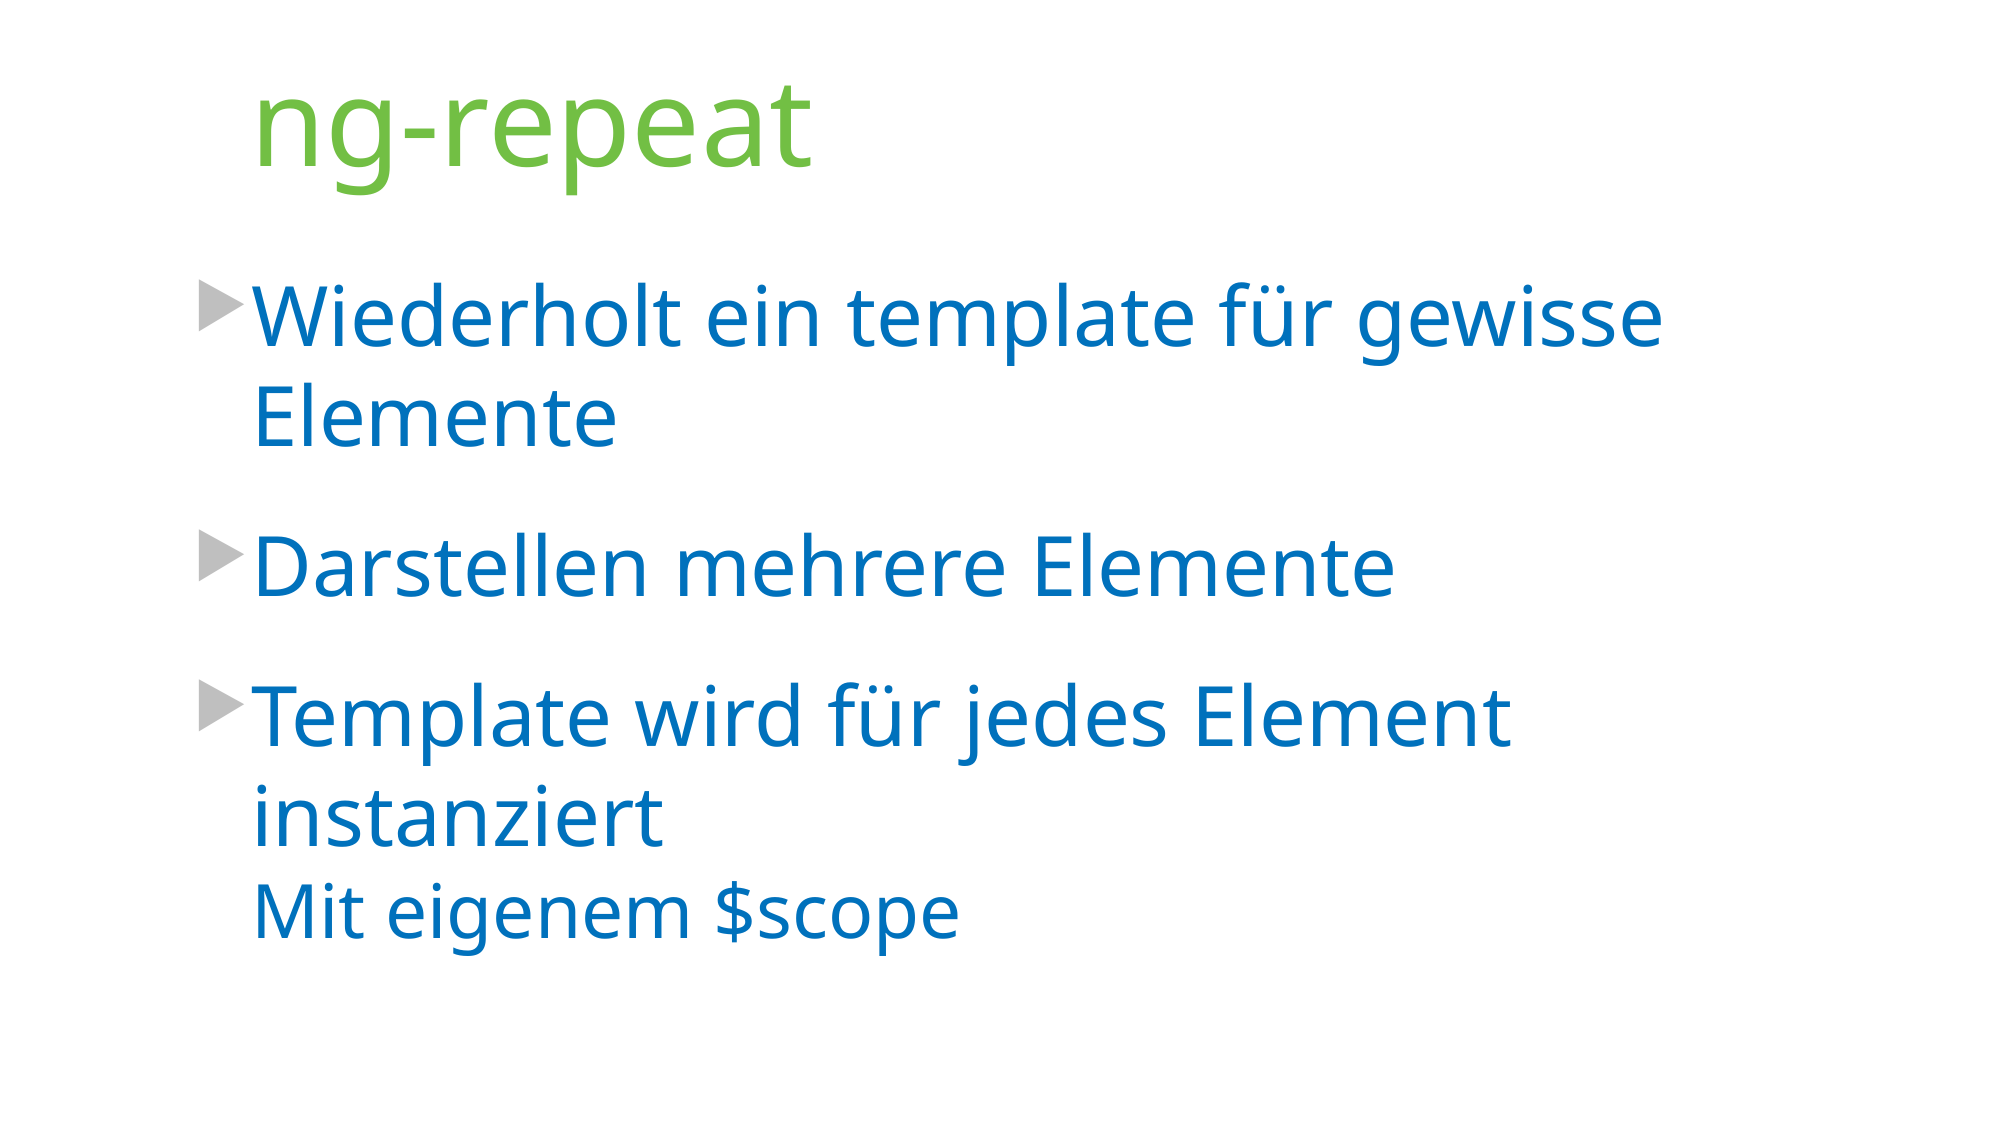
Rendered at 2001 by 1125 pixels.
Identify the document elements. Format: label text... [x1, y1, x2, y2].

title ng-repeat [250, 42, 1945, 192]
list Wiederholt ein template für gewisse Elemente Darstellen mehrere Elemente Template wird für jedes Element instanziert Mit eigenem $scope [191, 263, 1945, 1125]
